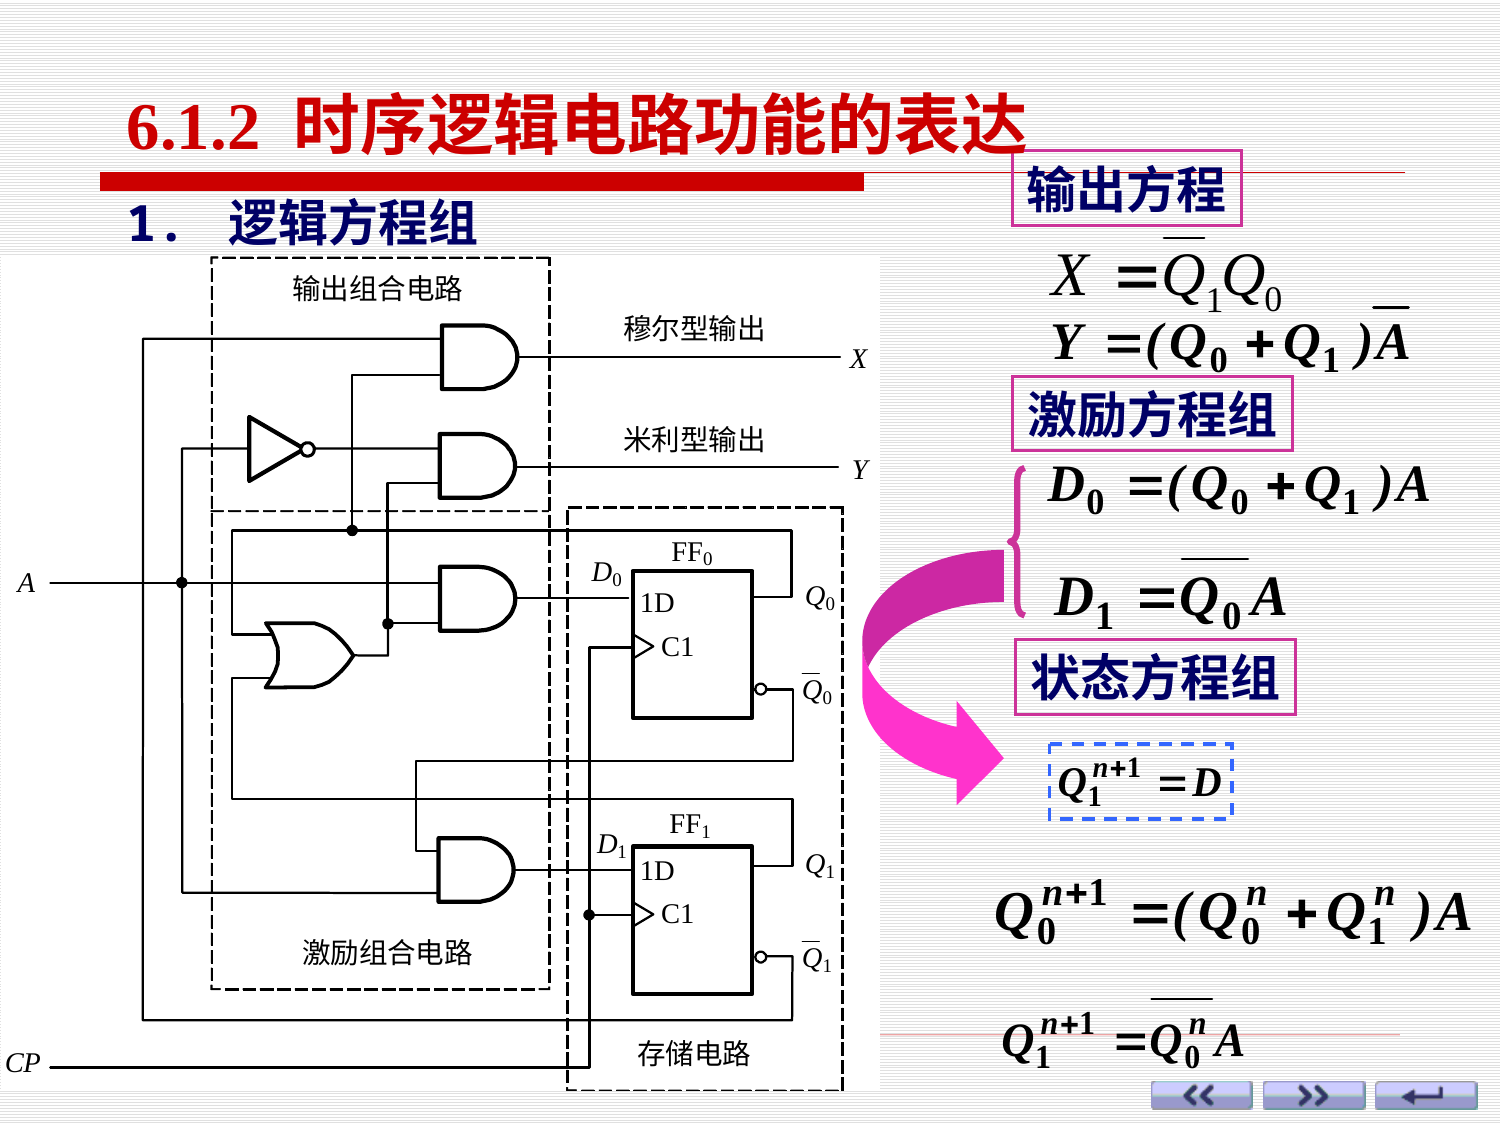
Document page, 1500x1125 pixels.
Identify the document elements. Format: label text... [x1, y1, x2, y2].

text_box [1051, 745, 1231, 818]
text_box 激励方程组 [1012, 376, 1293, 451]
text_box [1009, 467, 1025, 616]
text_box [1045, 290, 1421, 386]
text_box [985, 862, 1483, 959]
text_box 1. 逻辑方程组 [111, 184, 494, 255]
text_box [1, 255, 880, 1091]
text_box 状态方程组 [1015, 639, 1296, 715]
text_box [994, 984, 1256, 1080]
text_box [1035, 448, 1440, 528]
picture [1375, 1081, 1478, 1110]
picture [1263, 1081, 1366, 1110]
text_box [1037, 223, 1294, 327]
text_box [1041, 540, 1297, 644]
text_box [880, 685, 1004, 806]
text_box 6.1.2 时序逻辑电路功能的表达 [112, 54, 1316, 192]
text_box 输出方程 [1012, 192, 1242, 226]
picture [1151, 1081, 1253, 1110]
